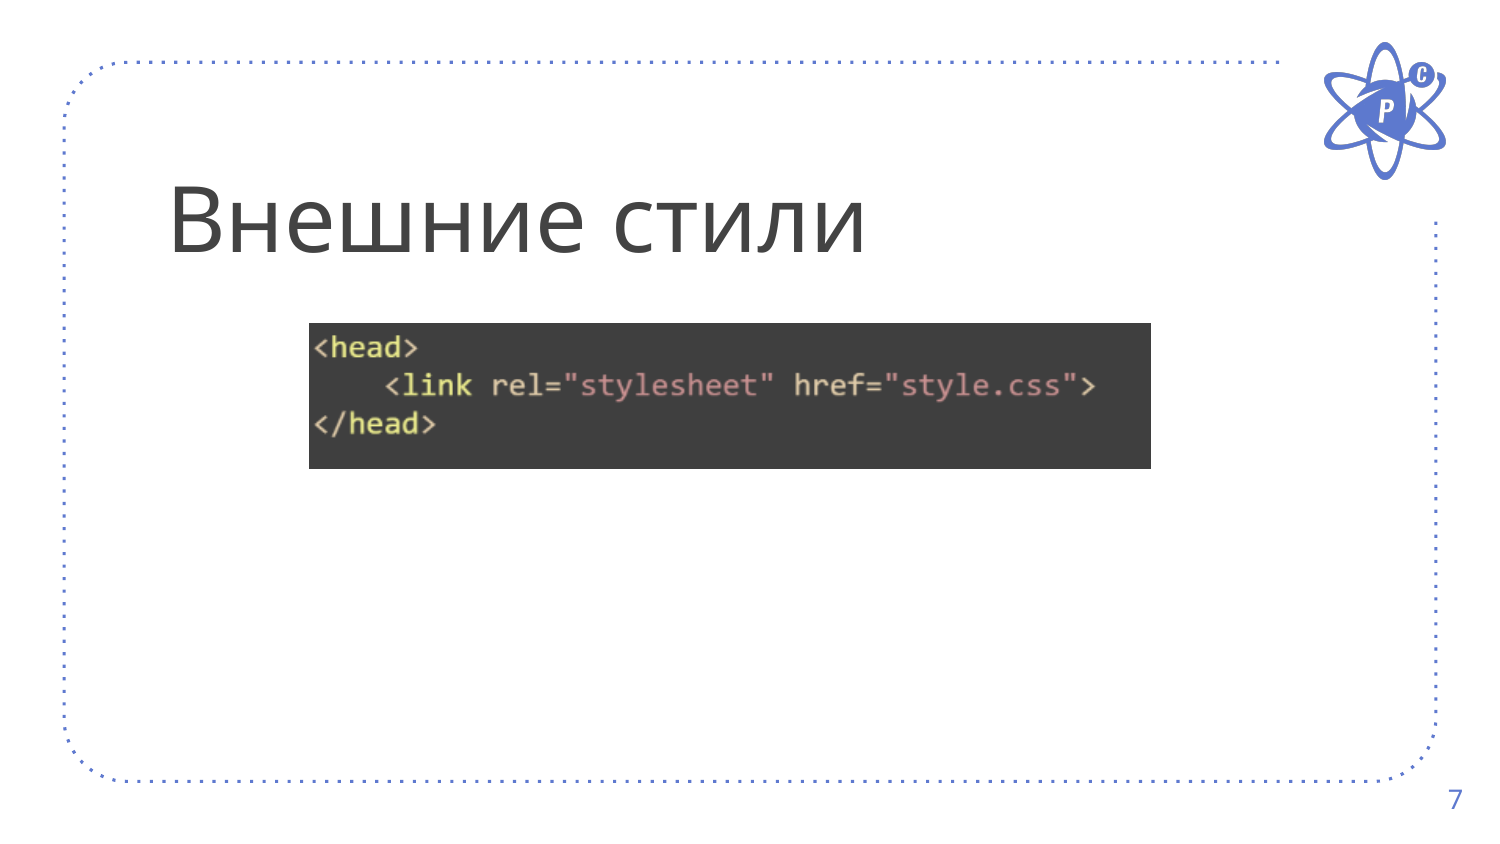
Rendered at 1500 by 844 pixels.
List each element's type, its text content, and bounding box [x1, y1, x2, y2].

picture [309, 323, 1151, 470]
picture [1324, 42, 1446, 180]
slide_number 7 [1411, 753, 1500, 844]
title Внешние стили [151, 146, 1309, 287]
